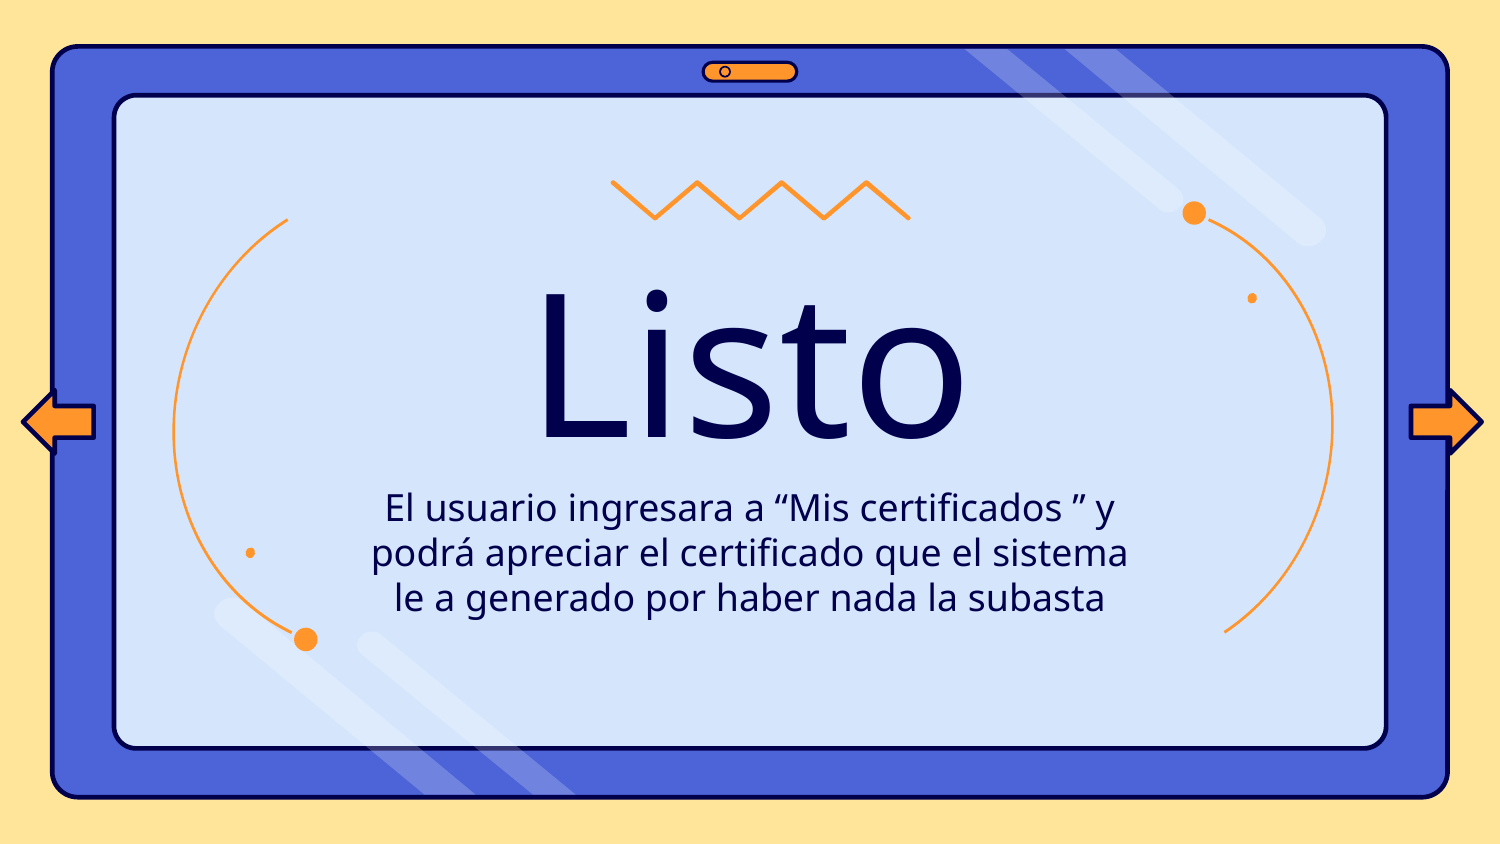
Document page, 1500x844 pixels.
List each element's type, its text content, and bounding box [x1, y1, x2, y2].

subtitle El usuario ingresara a “Mis certificados ” y podrá apreciar el certificado que el sistema le a generado por haber nada la subasta [376, 486, 1130, 618]
text_box [610, 180, 911, 221]
title Listo [376, 226, 1130, 486]
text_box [142, 203, 371, 648]
text_box [1410, 390, 1482, 454]
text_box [1135, 203, 1364, 648]
text_box [22, 390, 94, 454]
